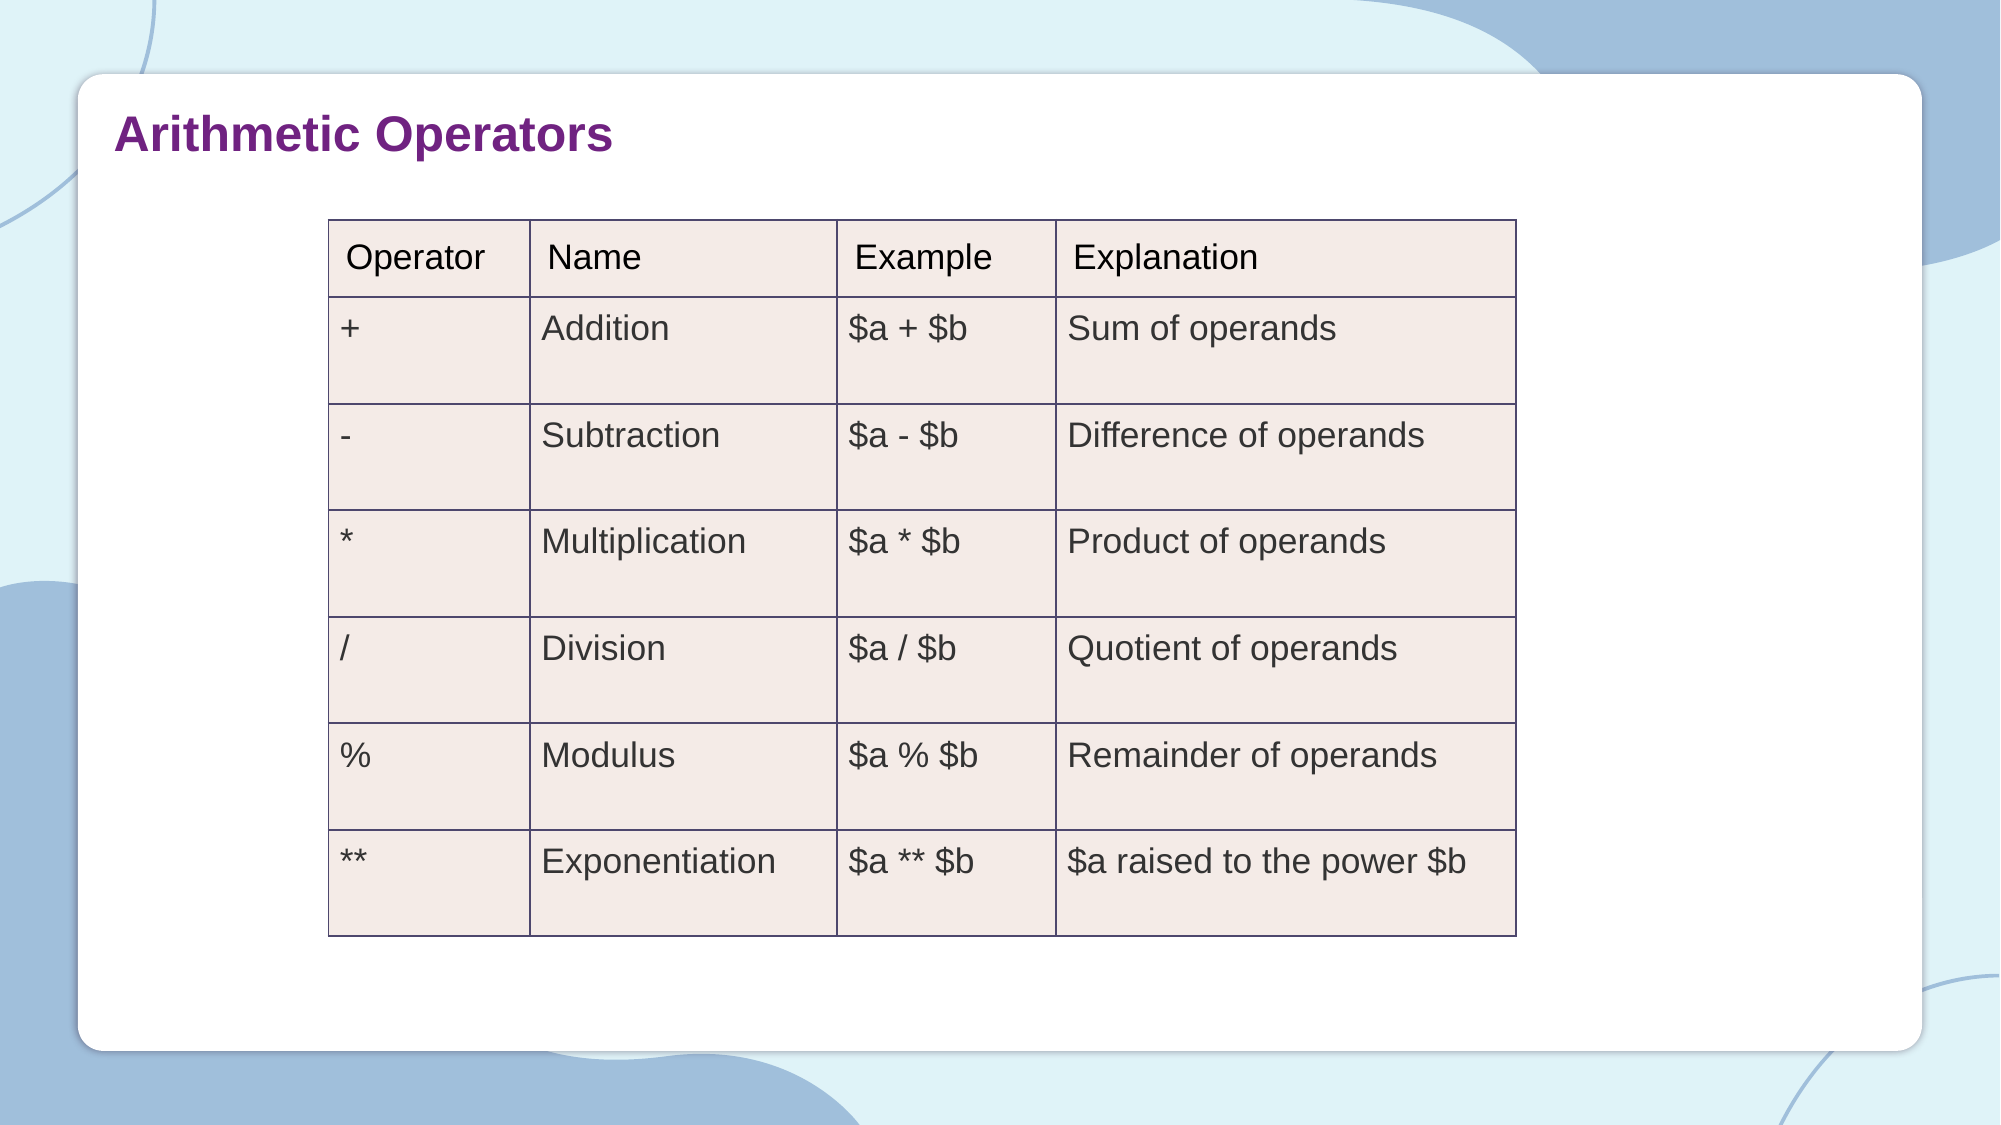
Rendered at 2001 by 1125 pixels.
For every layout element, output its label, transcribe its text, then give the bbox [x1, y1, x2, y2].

table_cell $a ** $b [838, 831, 1055, 935]
table_cell Quotient of operands [1057, 618, 1515, 722]
table_cell Subtraction [531, 405, 836, 509]
table_cell Exponentiation [531, 831, 836, 935]
table_cell / [329, 618, 529, 722]
table_cell Difference of operands [1057, 405, 1515, 509]
table_cell $a * $b [838, 511, 1055, 616]
table_cell + [329, 298, 529, 403]
table_header Example [838, 221, 1055, 296]
table_header Operator [329, 221, 529, 296]
table_cell $a raised to the power $b [1057, 831, 1515, 935]
table_cell Product of operands [1057, 511, 1515, 616]
table_cell $a - $b [838, 405, 1055, 509]
table_cell Addition [531, 298, 836, 403]
table_cell Remainder of operands [1057, 724, 1515, 829]
table_cell ** [329, 831, 529, 935]
table_cell - [329, 405, 529, 509]
text_box Arithmetic Operators [98, 93, 1100, 169]
table_cell Modulus [531, 724, 836, 829]
table_header Name [531, 221, 836, 296]
table_cell $a + $b [838, 298, 1055, 403]
table_cell $a % $b [838, 724, 1055, 829]
table_cell % [329, 724, 529, 829]
table_cell * [329, 511, 529, 616]
table_cell $a / $b [838, 618, 1055, 722]
table_cell Sum of operands [1057, 298, 1515, 403]
table_cell Multiplication [531, 511, 836, 616]
table_header Explanation [1057, 221, 1515, 296]
table_cell Division [531, 618, 836, 722]
